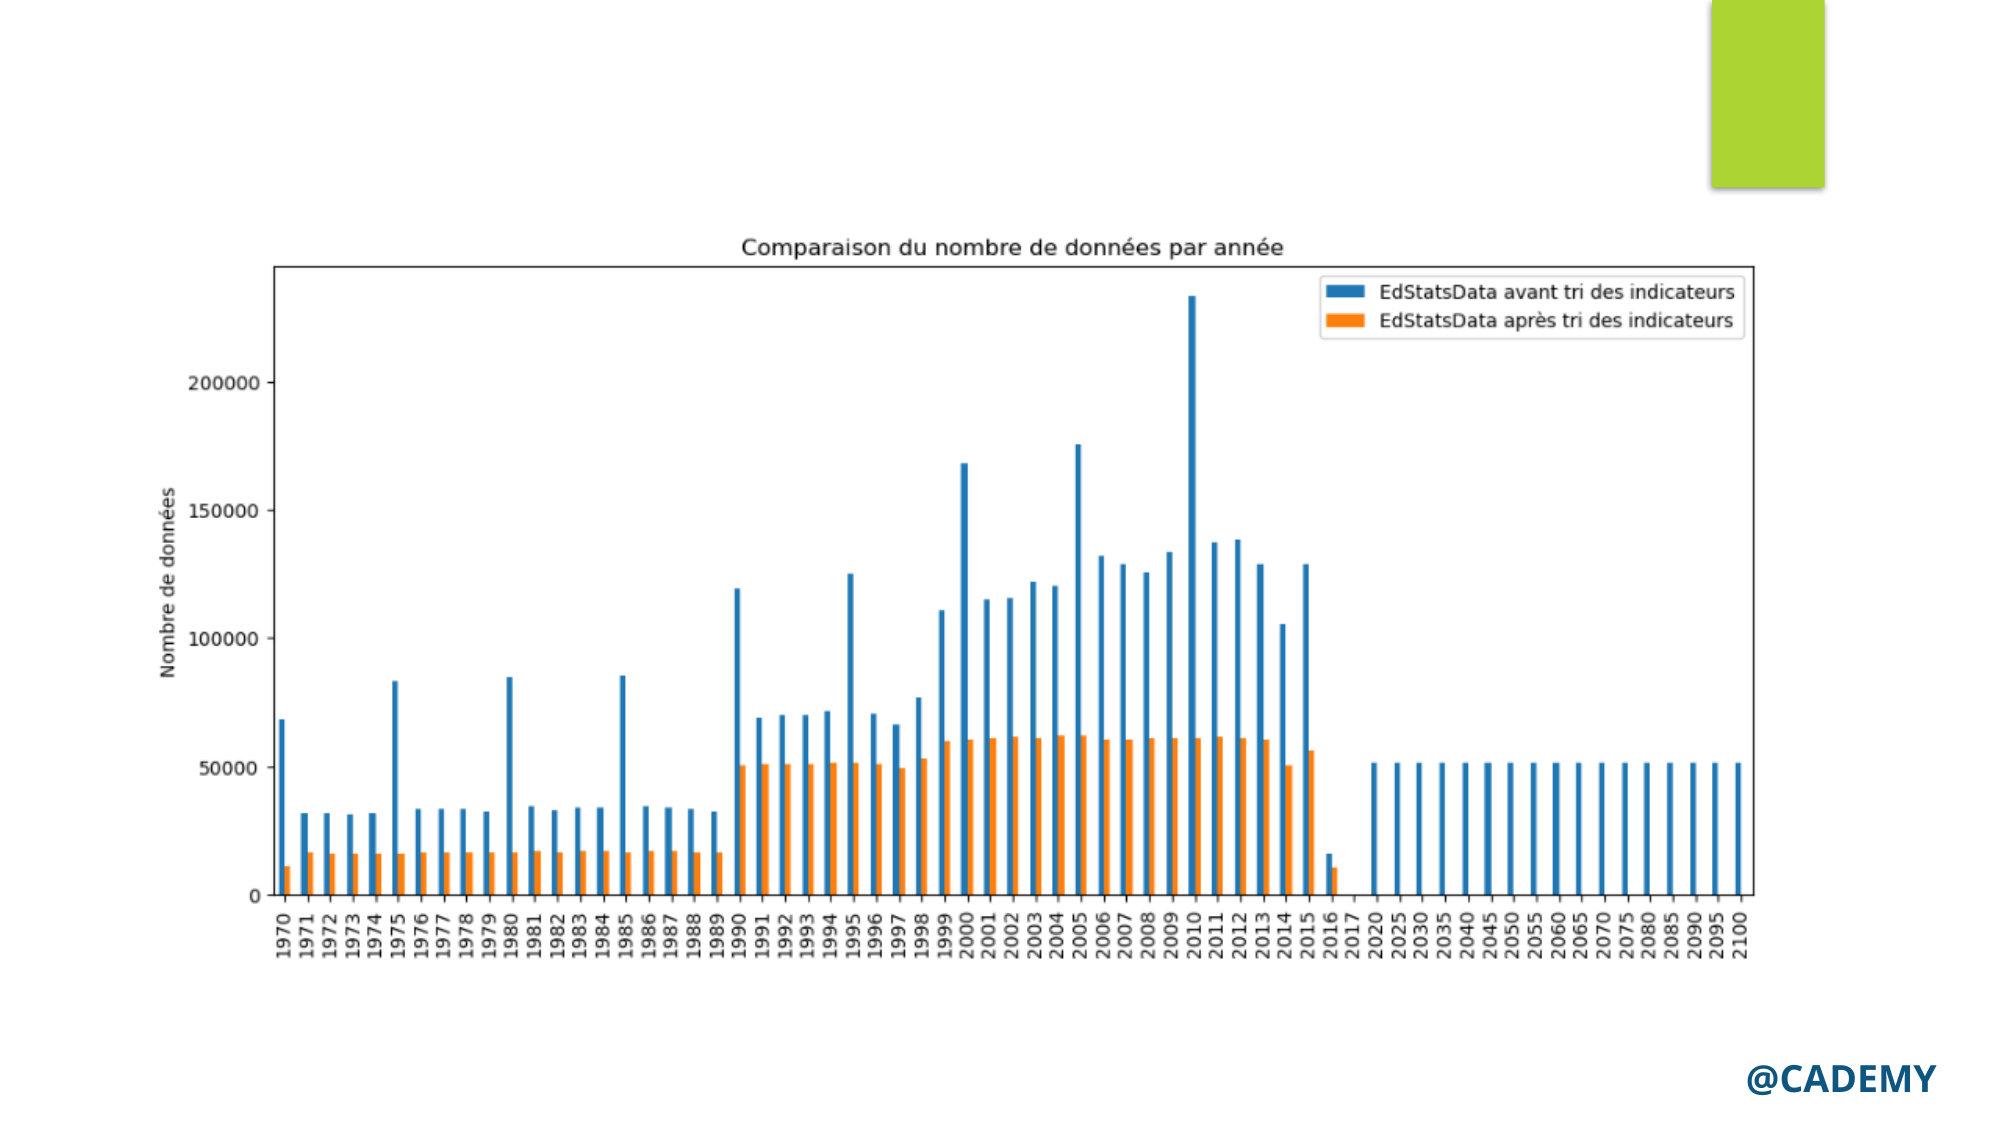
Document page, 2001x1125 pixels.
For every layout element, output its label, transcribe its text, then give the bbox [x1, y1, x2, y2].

picture [158, 231, 1761, 966]
text_box @CADEMY [1731, 1047, 2000, 1107]
